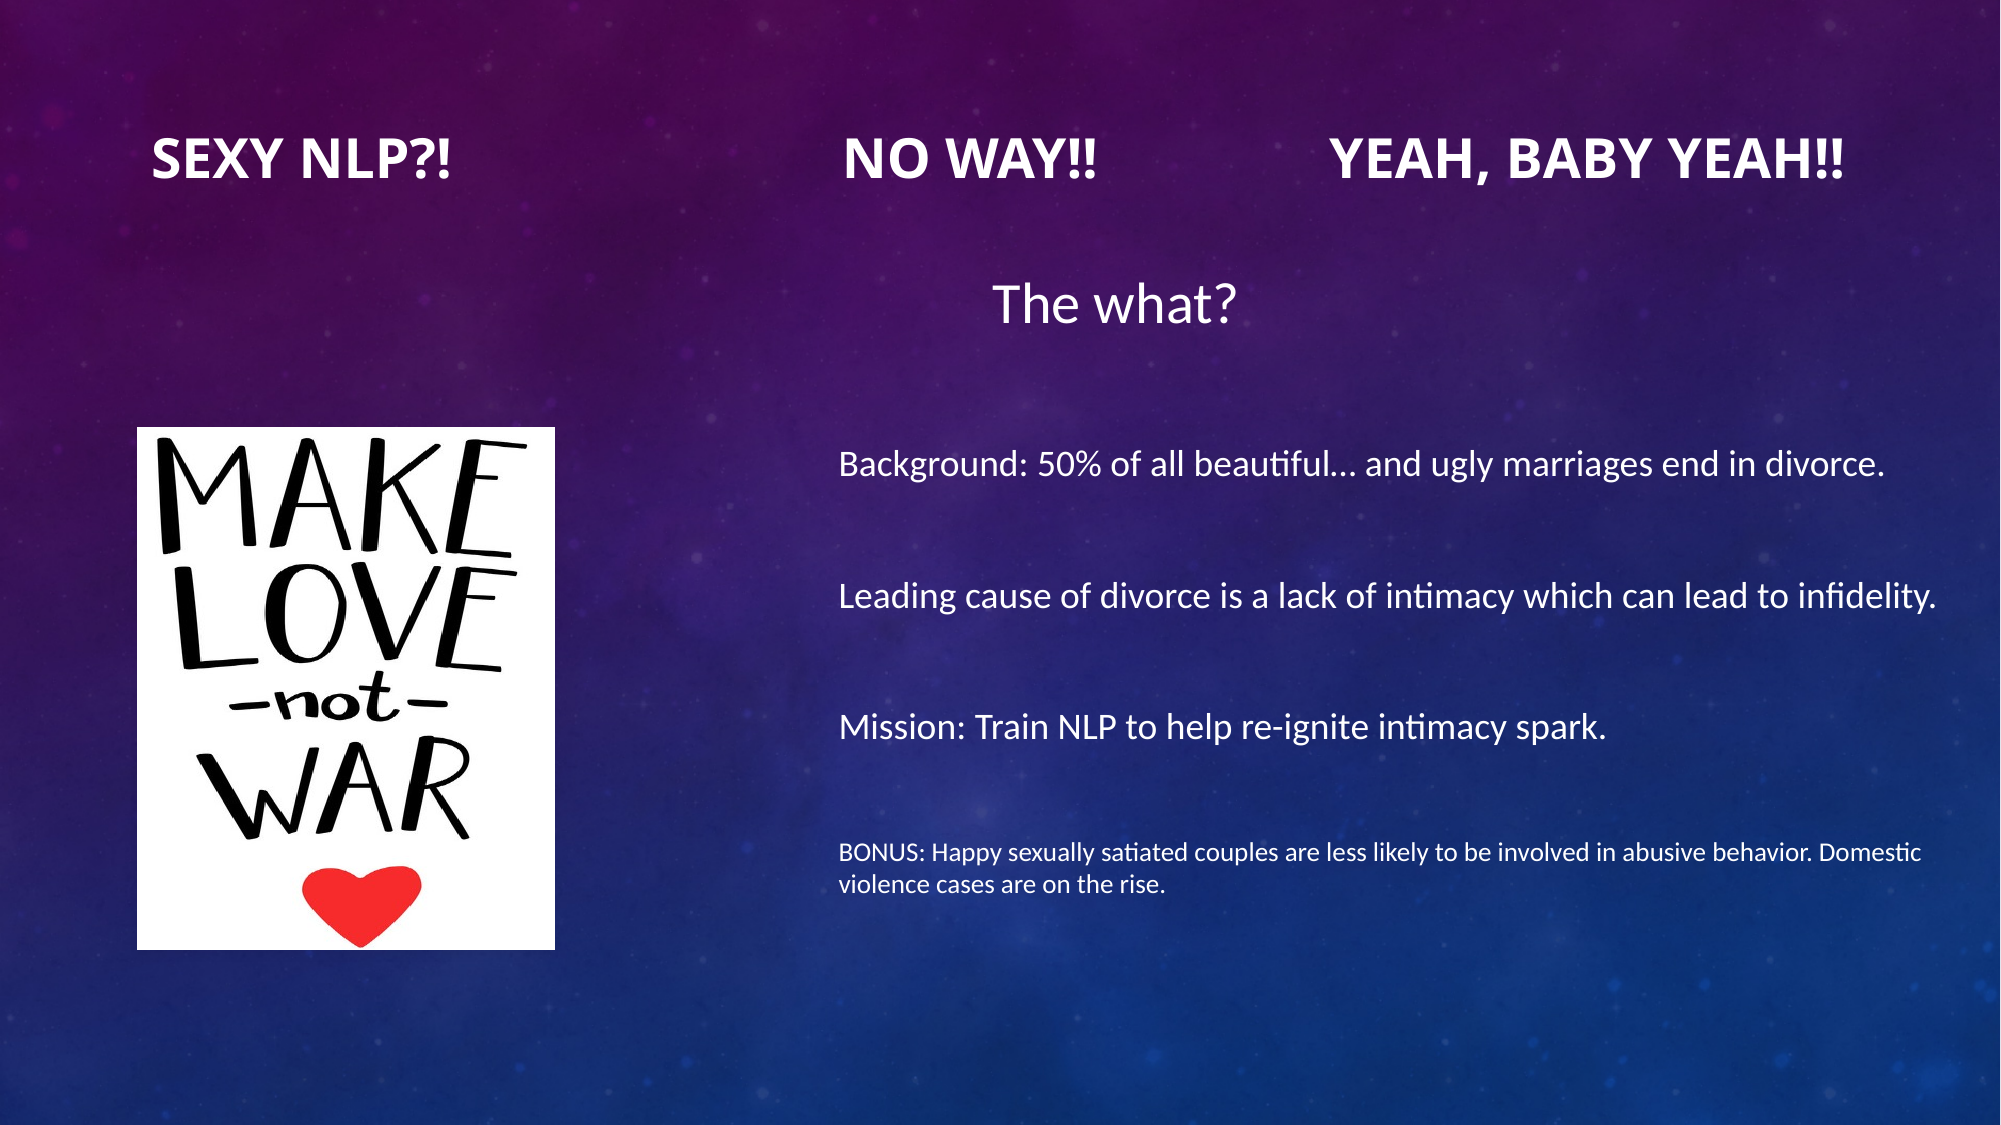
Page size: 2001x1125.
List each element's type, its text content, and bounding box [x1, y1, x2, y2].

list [137, 426, 555, 951]
list Background: 50% of all beautiful… and ugly marriages end in divorce. Leading cause of divorce is a lack of intimacy which can lead to infidelity. Mission: Train NLP to help re-ignite intimacy spark. BONUS: Happy sexually satiated couples are less likely to be involved in abusive behavior. Domestic violence cases are on the rise. [823, 431, 1960, 1006]
list The what? [977, 247, 1753, 343]
picture [0, 0, 2001, 1125]
title Sexy nlp?! No way!! yeah, baby yeah!! [0, 99, 2000, 214]
